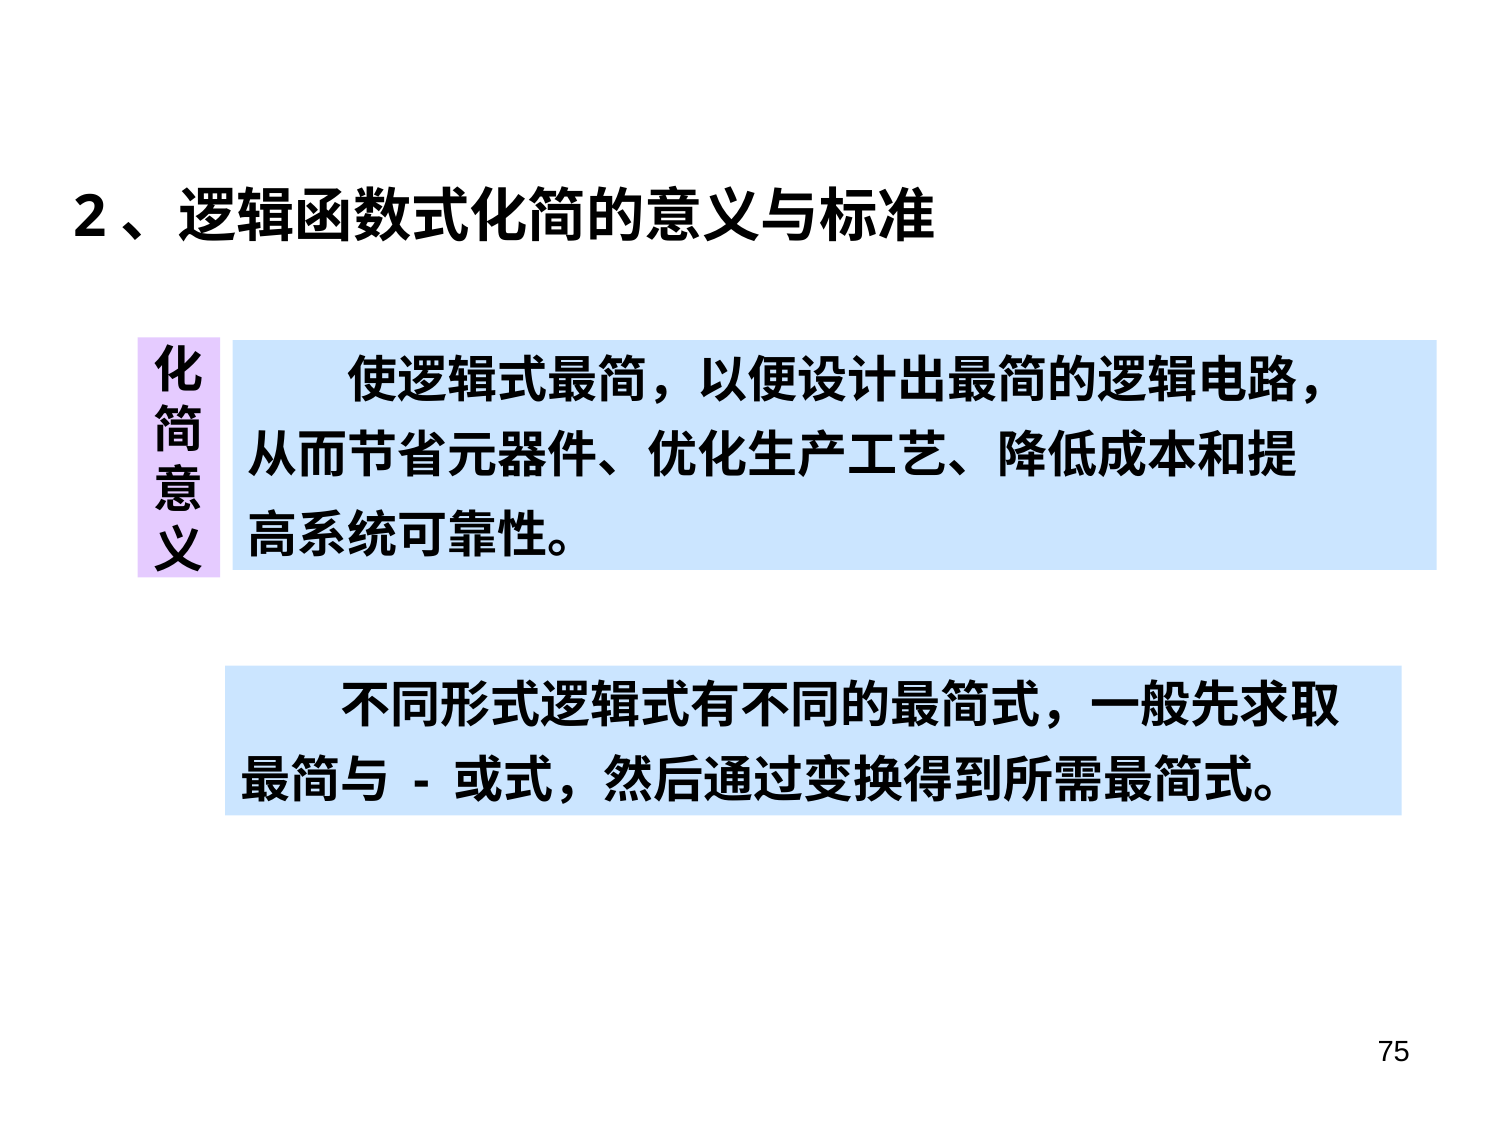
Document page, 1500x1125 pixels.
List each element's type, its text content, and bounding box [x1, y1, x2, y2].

text_box 使逻辑式最简，以便设计出最简的逻辑电路， 从而节省元器件、优化生产工艺、降低成本和提 高系统可靠性。 [232, 340, 1437, 570]
text_box 化简意义 [137, 337, 221, 578]
text_box 不同形式逻辑式有不同的最简式，一般先求取 最简与 - 或式，然后通过变换得到所需最简式。 [225, 665, 1402, 816]
title 2、逻辑函数式化简的意义与标准 [57, 149, 1334, 250]
slide_number 75 [1074, 1024, 1426, 1103]
